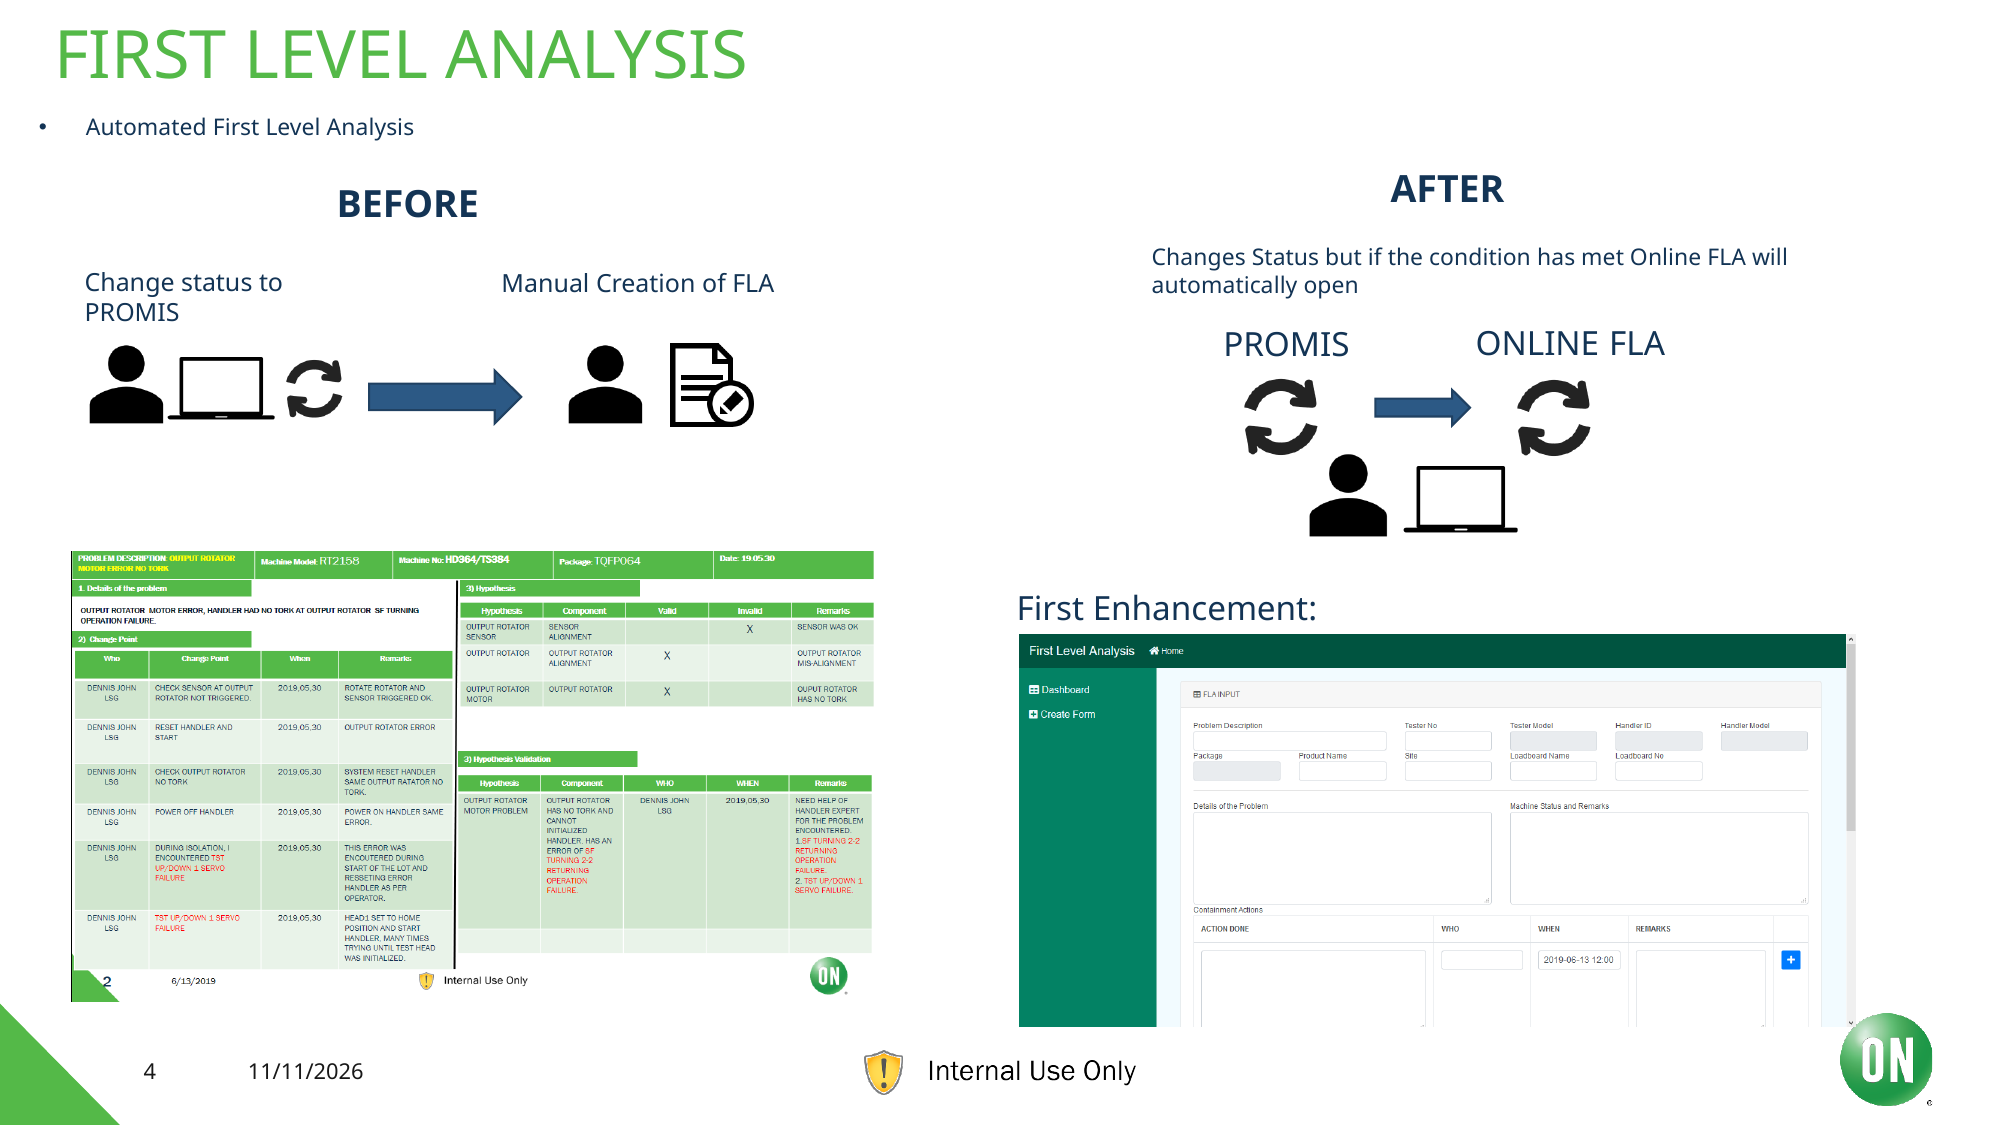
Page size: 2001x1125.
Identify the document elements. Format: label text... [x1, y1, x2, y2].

text_box ONLINE FLA [1460, 310, 1700, 371]
title FIRST LEVEL ANALYSIS [39, 0, 1882, 115]
picture [1231, 367, 1603, 581]
text_box Change status to PROMIS [69, 259, 381, 335]
picture [71, 329, 275, 466]
text_box [1374, 387, 1472, 428]
picture [864, 1050, 903, 1095]
picture [71, 550, 874, 1004]
text_box Manual Creation of FLA [486, 260, 794, 305]
picture [1019, 634, 1933, 1106]
text_box PROMIS [1208, 315, 1366, 371]
text_box Automated First Level Analysis [24, 105, 430, 148]
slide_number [232, 1042, 683, 1103]
text_box BEFORE [321, 173, 494, 233]
picture [550, 329, 660, 439]
picture [276, 350, 352, 426]
text_box First Enhancement: [1001, 579, 1349, 635]
text_box Changes Status but if the condition has met Online FLA will automatically open [1136, 235, 1856, 306]
slide_number 4 [62, 1042, 171, 1103]
text_box AFTER [1375, 158, 1520, 218]
text_box [368, 368, 523, 426]
picture [927, 1055, 1136, 1090]
picture [670, 343, 754, 427]
